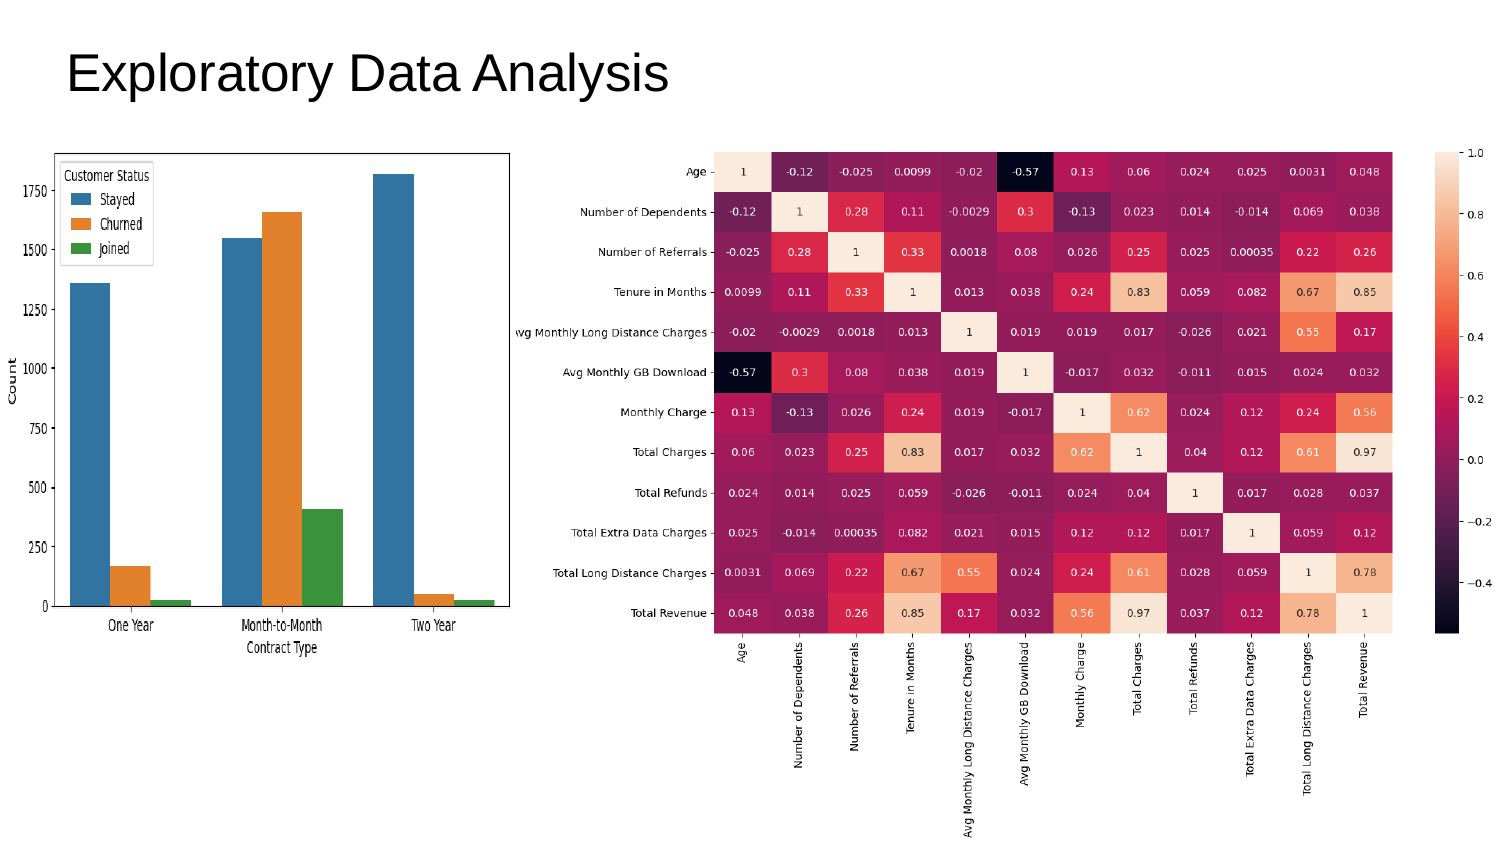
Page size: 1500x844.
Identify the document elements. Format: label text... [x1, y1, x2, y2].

title Exploratory Data Analysis [51, 23, 1449, 118]
picture [0, 139, 1500, 844]
